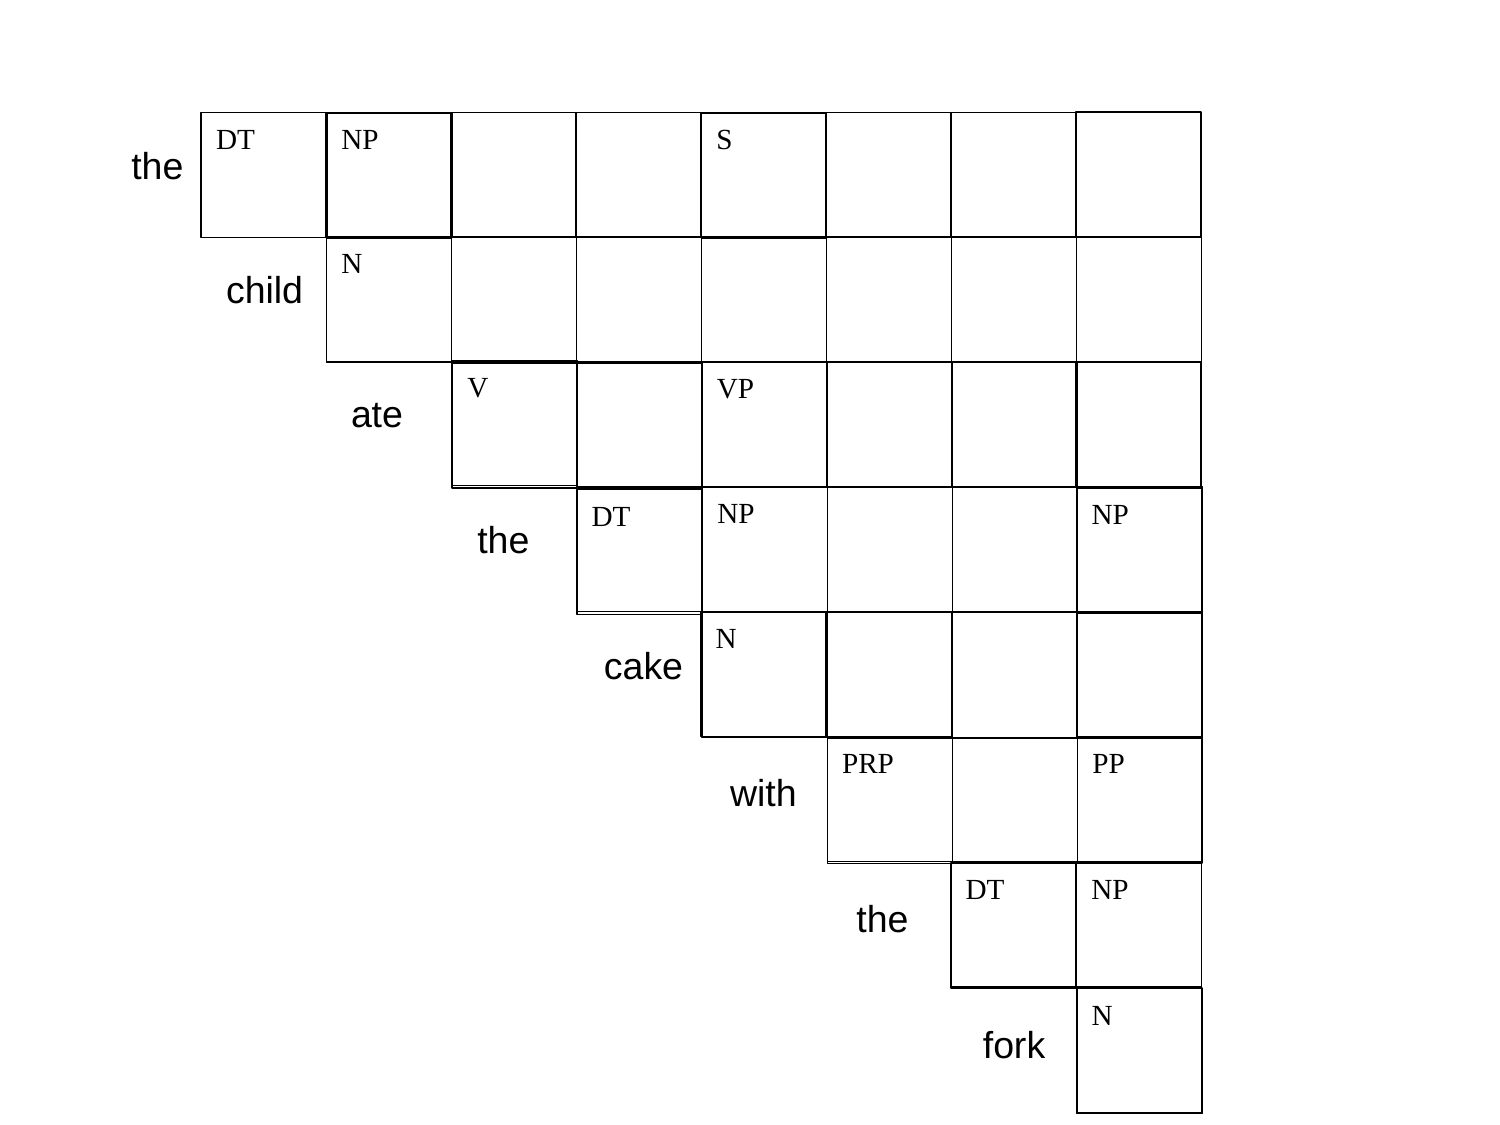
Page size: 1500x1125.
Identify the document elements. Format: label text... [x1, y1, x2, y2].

text_box [576, 236, 701, 362]
text_box [951, 236, 1076, 362]
text_box VP [702, 361, 828, 487]
text_box [950, 112, 1075, 236]
text_box [452, 237, 577, 360]
text_box NP [326, 112, 452, 238]
text_box child [211, 259, 318, 319]
text_box DT [576, 489, 702, 615]
text_box the [462, 508, 545, 569]
text_box N [1076, 988, 1202, 1114]
text_box [1076, 614, 1202, 738]
text_box [827, 612, 953, 736]
text_box [826, 236, 951, 362]
text_box DT [950, 863, 1076, 989]
text_box NP [1076, 488, 1202, 614]
text_box fork [968, 1013, 1061, 1074]
text_box [828, 486, 952, 612]
text_box S [701, 113, 827, 238]
text_box with [715, 761, 812, 821]
text_box [825, 112, 950, 236]
text_box DT [201, 112, 326, 238]
text_box NP [1076, 862, 1202, 988]
text_box [828, 362, 951, 486]
text_box NP [702, 487, 828, 613]
text_box cake [589, 634, 698, 695]
text_box [1075, 361, 1201, 487]
text_box [953, 738, 1077, 862]
text_box [1075, 111, 1201, 237]
text_box [453, 112, 575, 237]
text_box N [700, 611, 826, 737]
text_box [953, 612, 1076, 738]
text_box PRP [827, 736, 953, 862]
text_box [952, 486, 1077, 612]
text_box PP [1077, 736, 1203, 862]
text_box [578, 362, 702, 486]
text_box the [116, 134, 199, 195]
text_box N [326, 238, 452, 363]
text_box ate [336, 382, 418, 443]
text_box [575, 112, 700, 237]
text_box [1076, 236, 1202, 362]
text_box V [452, 360, 578, 486]
text_box [701, 238, 826, 362]
text_box the [841, 887, 924, 947]
text_box [951, 362, 1075, 486]
